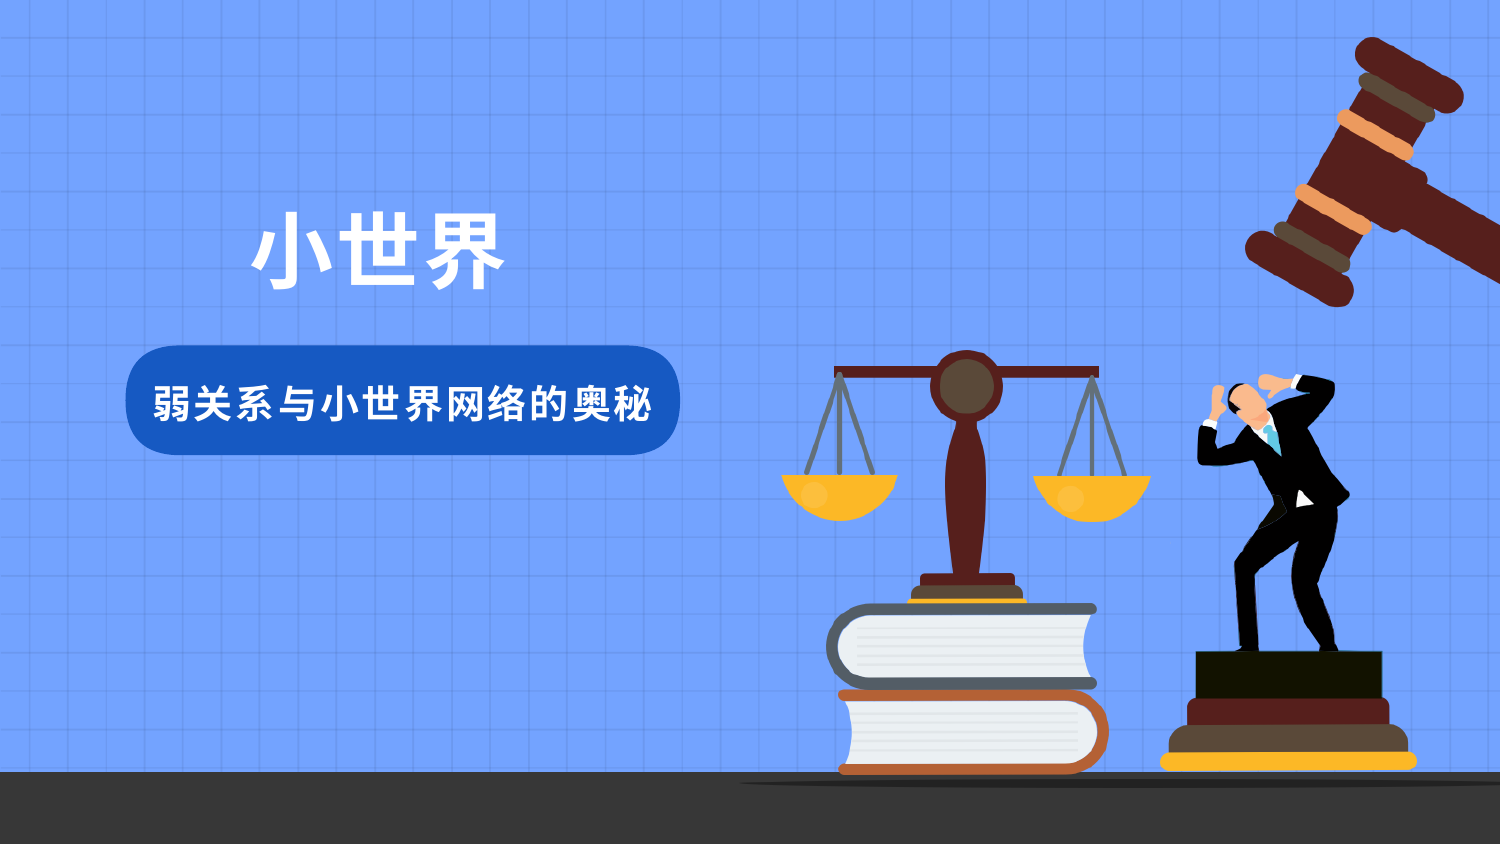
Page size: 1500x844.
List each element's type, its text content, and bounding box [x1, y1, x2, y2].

text_box 小世界 [233, 169, 572, 315]
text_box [118, 345, 688, 456]
picture [0, 0, 1500, 844]
